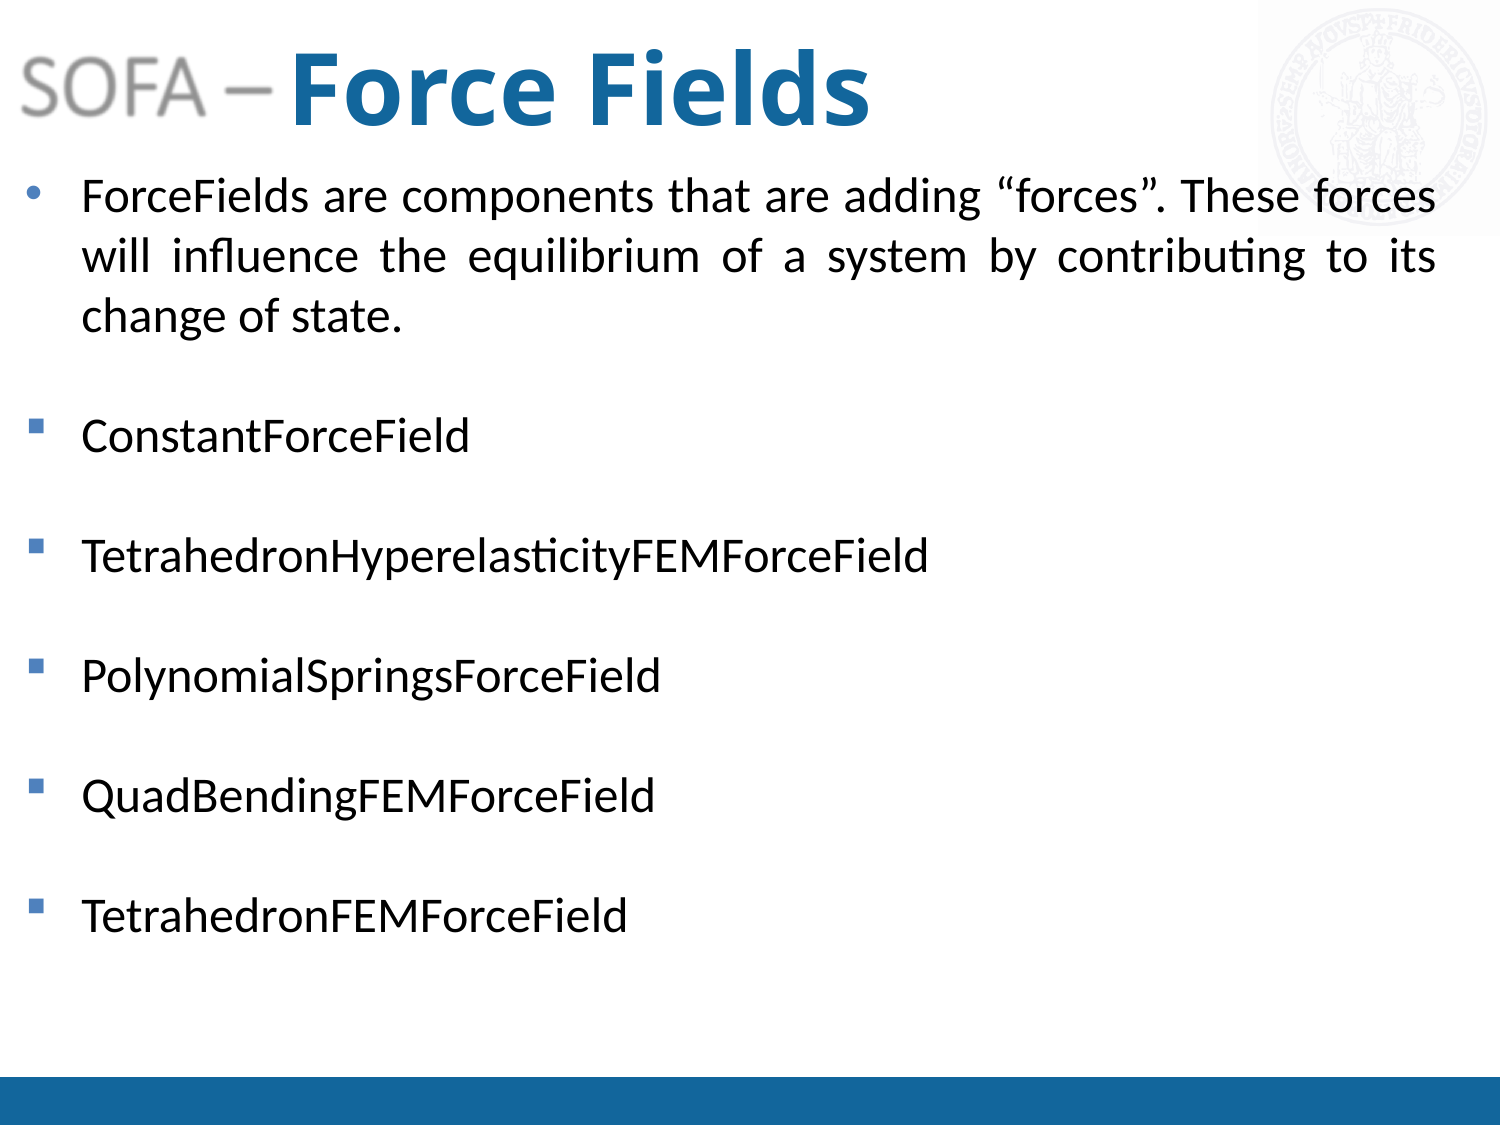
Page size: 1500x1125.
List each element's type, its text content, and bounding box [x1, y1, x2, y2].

title Force Fields [287, 24, 1267, 147]
picture [1258, 0, 1500, 236]
picture [18, 0, 330, 162]
list ForceFields are components that are adding “forces”. These forces will influence the equilibrium of a system by contributing to its change of state. ConstantForceField TetrahedronHyperelasticityFEMForceField PolynomialSpringsForceField QuadBendingFEMForceField TetrahedronFEMForceField [24, 162, 1438, 1072]
